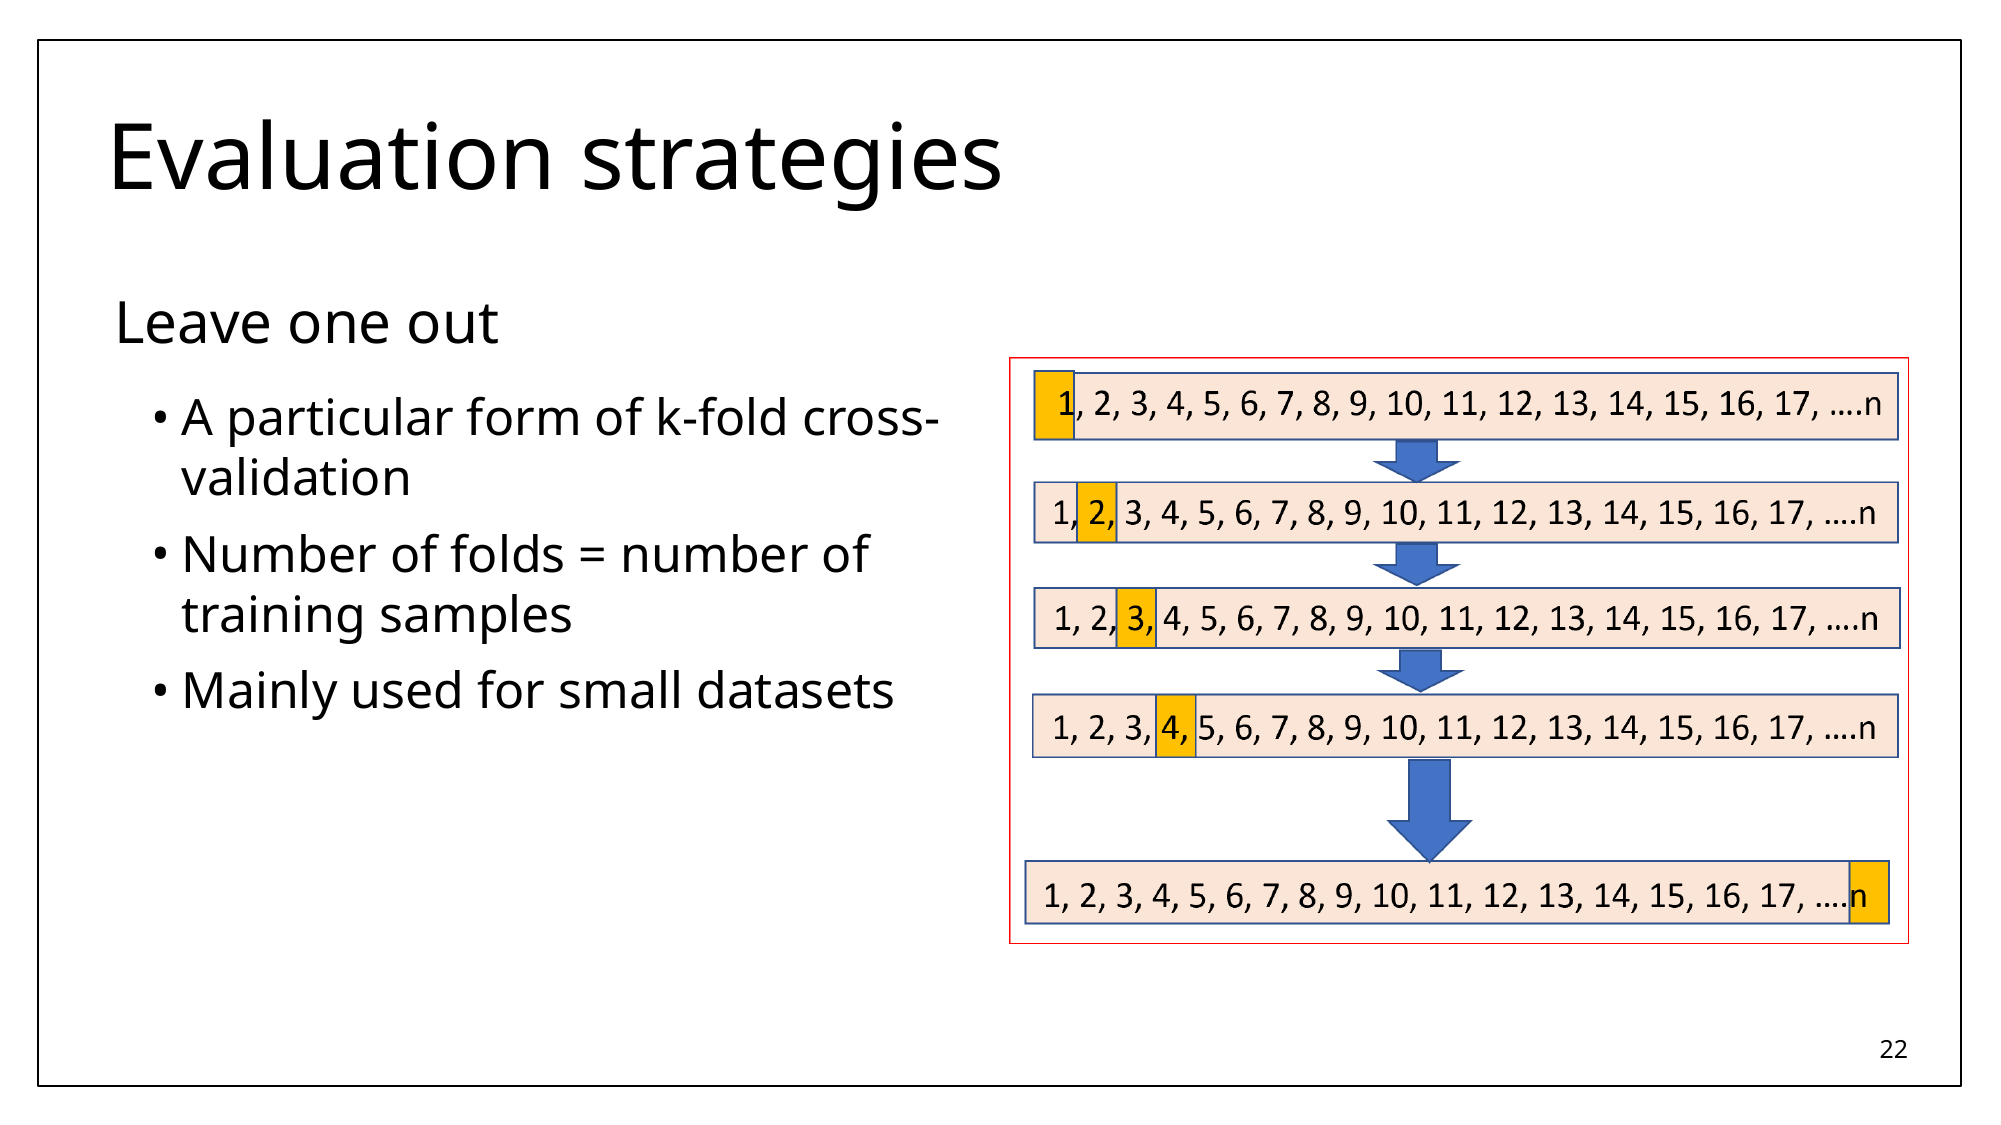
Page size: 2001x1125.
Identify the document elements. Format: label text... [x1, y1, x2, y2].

picture [1009, 357, 1909, 944]
title Evaluation strategies [91, 48, 1924, 271]
slide_number ‹#› [1643, 1020, 1924, 1081]
list Leave one out A particular form of k-fold cross-validation Number of folds = number of training samples Mainly used for small datasets [91, 286, 1039, 1012]
